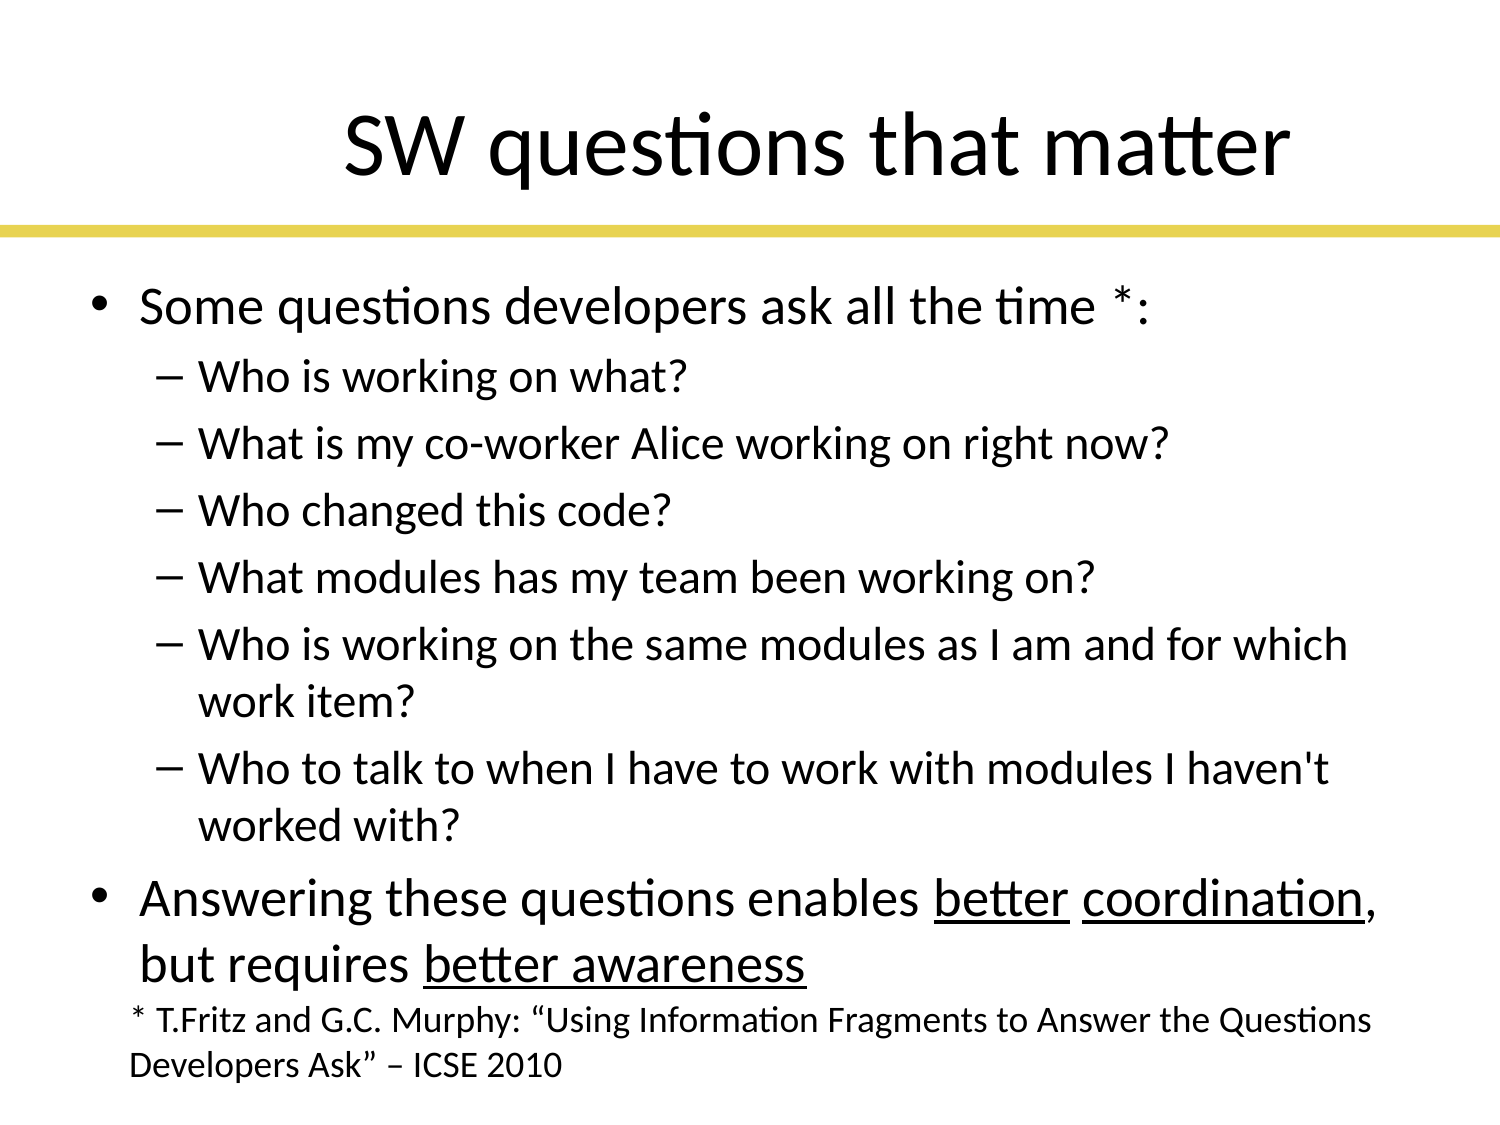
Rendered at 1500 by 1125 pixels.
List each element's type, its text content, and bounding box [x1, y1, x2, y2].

text_box * T.Fritz and G.C. Murphy: “Using Information Fragments to Answer the Questions Developers Ask” – ICSE 2010 [114, 987, 1389, 1093]
title SW questions that matter [212, 45, 1425, 233]
list Some questions developers ask all the time *: Who is working on what? What is my co-worker Alice working on right now? Who changed this code? What modules has my team been working on? Who is working on the same modules as I am and for which work item? Who to talk to when I have to work with modules I haven't worked with? Answering these questions enables better coordination, but requires better awareness [75, 262, 1425, 1005]
